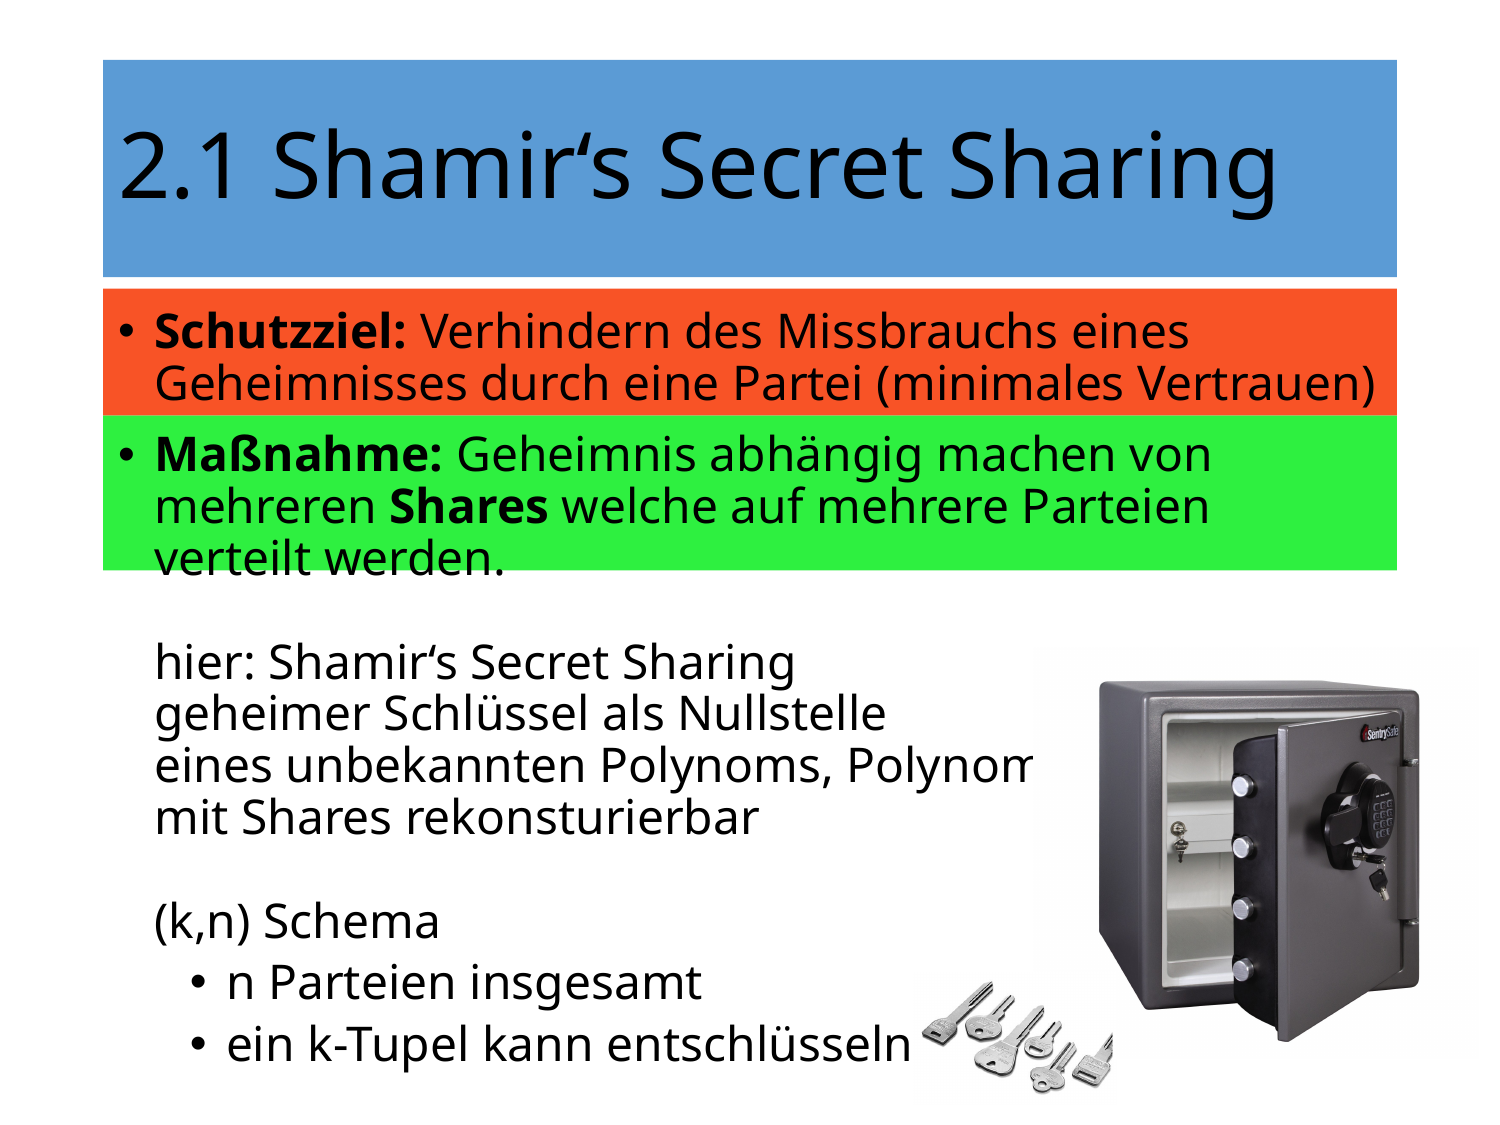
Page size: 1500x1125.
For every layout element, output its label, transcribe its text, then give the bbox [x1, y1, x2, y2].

text_box [102, 288, 1398, 416]
picture [913, 647, 1479, 1105]
list Schutzziel: Verhindern des Missbrauchs eines Geheimnisses durch eine Partei (minimales Vertrauen) Maßnahme: Geheimnis abhängig machen von mehreren Shares welche auf mehrere Parteien verteilt werden. hier: Shamir‘s Secret Sharing geheimer Schlüssel als Nullstelle eines unbekannten Polynoms, Polynom mit Shares rekonsturierbar (k,n) Schema n Parteien insgesamt ein k-Tupel kann entschlüsseln [103, 299, 1397, 1105]
title 2.1 Shamir‘s Secret Sharing [103, 59, 1397, 278]
